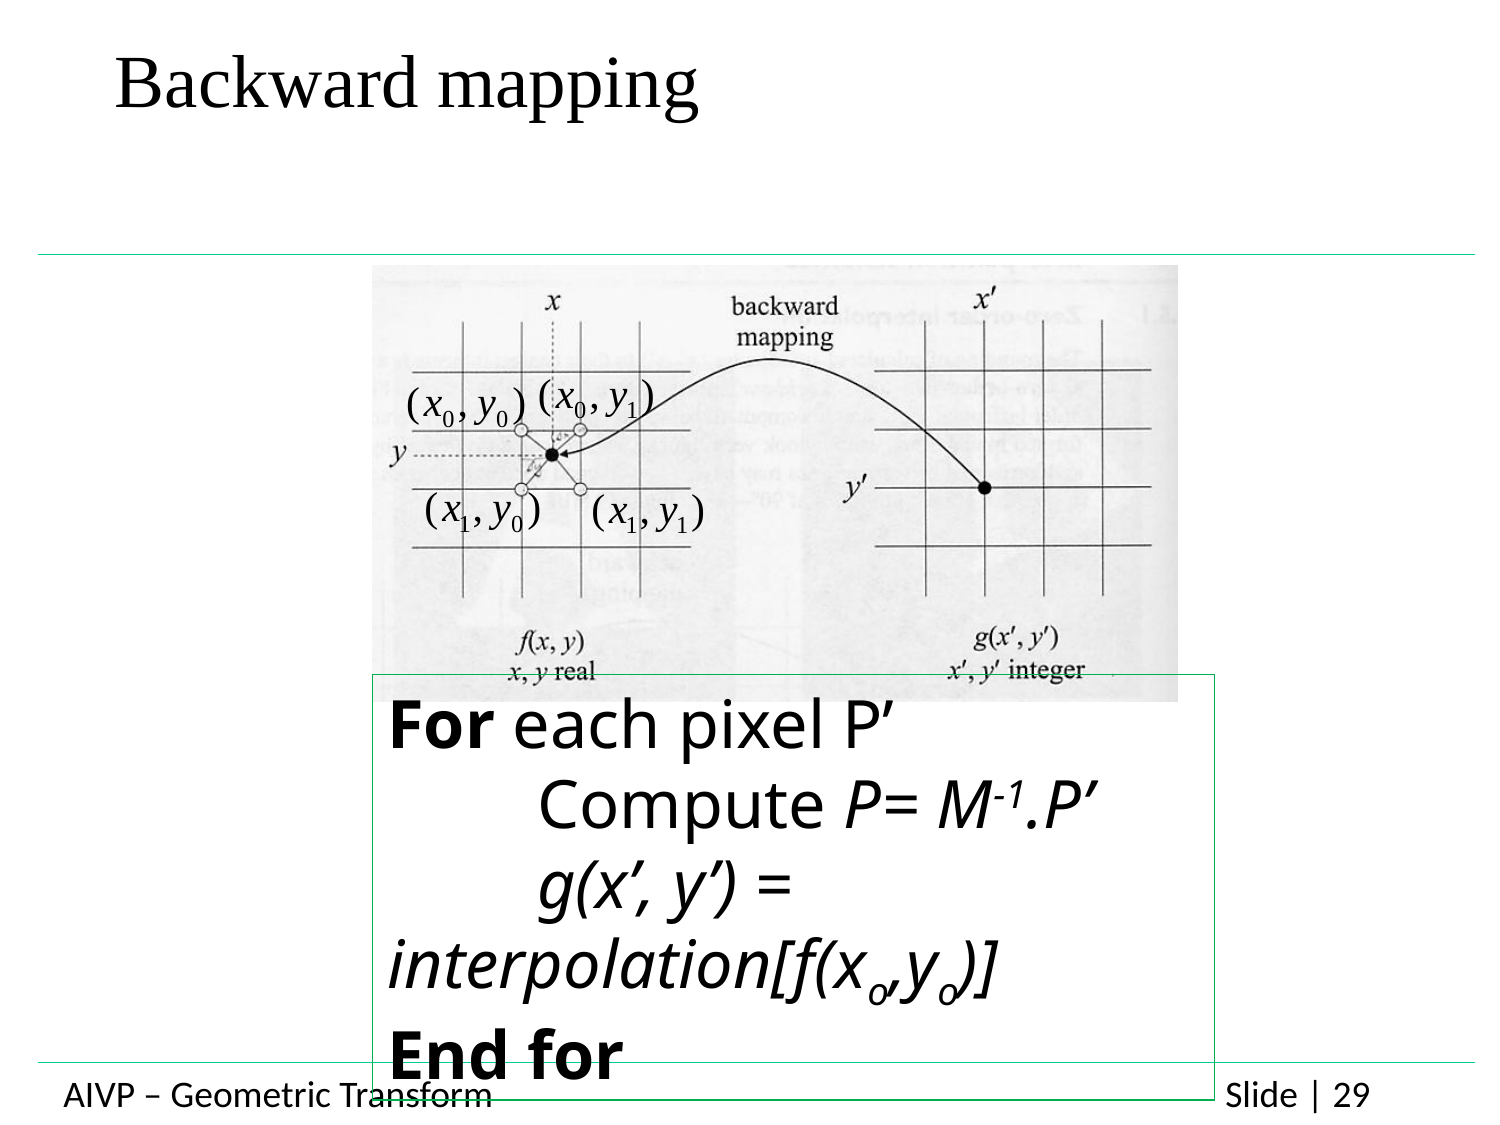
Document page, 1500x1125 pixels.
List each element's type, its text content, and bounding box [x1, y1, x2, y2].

text_box For each pixel P’ Compute P= M-1.P’ g(x’, y’) = interpolation[f(xo,yo)] End for [372, 674, 1215, 1101]
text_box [372, 265, 1178, 702]
list Backward mapping [99, 24, 1450, 255]
